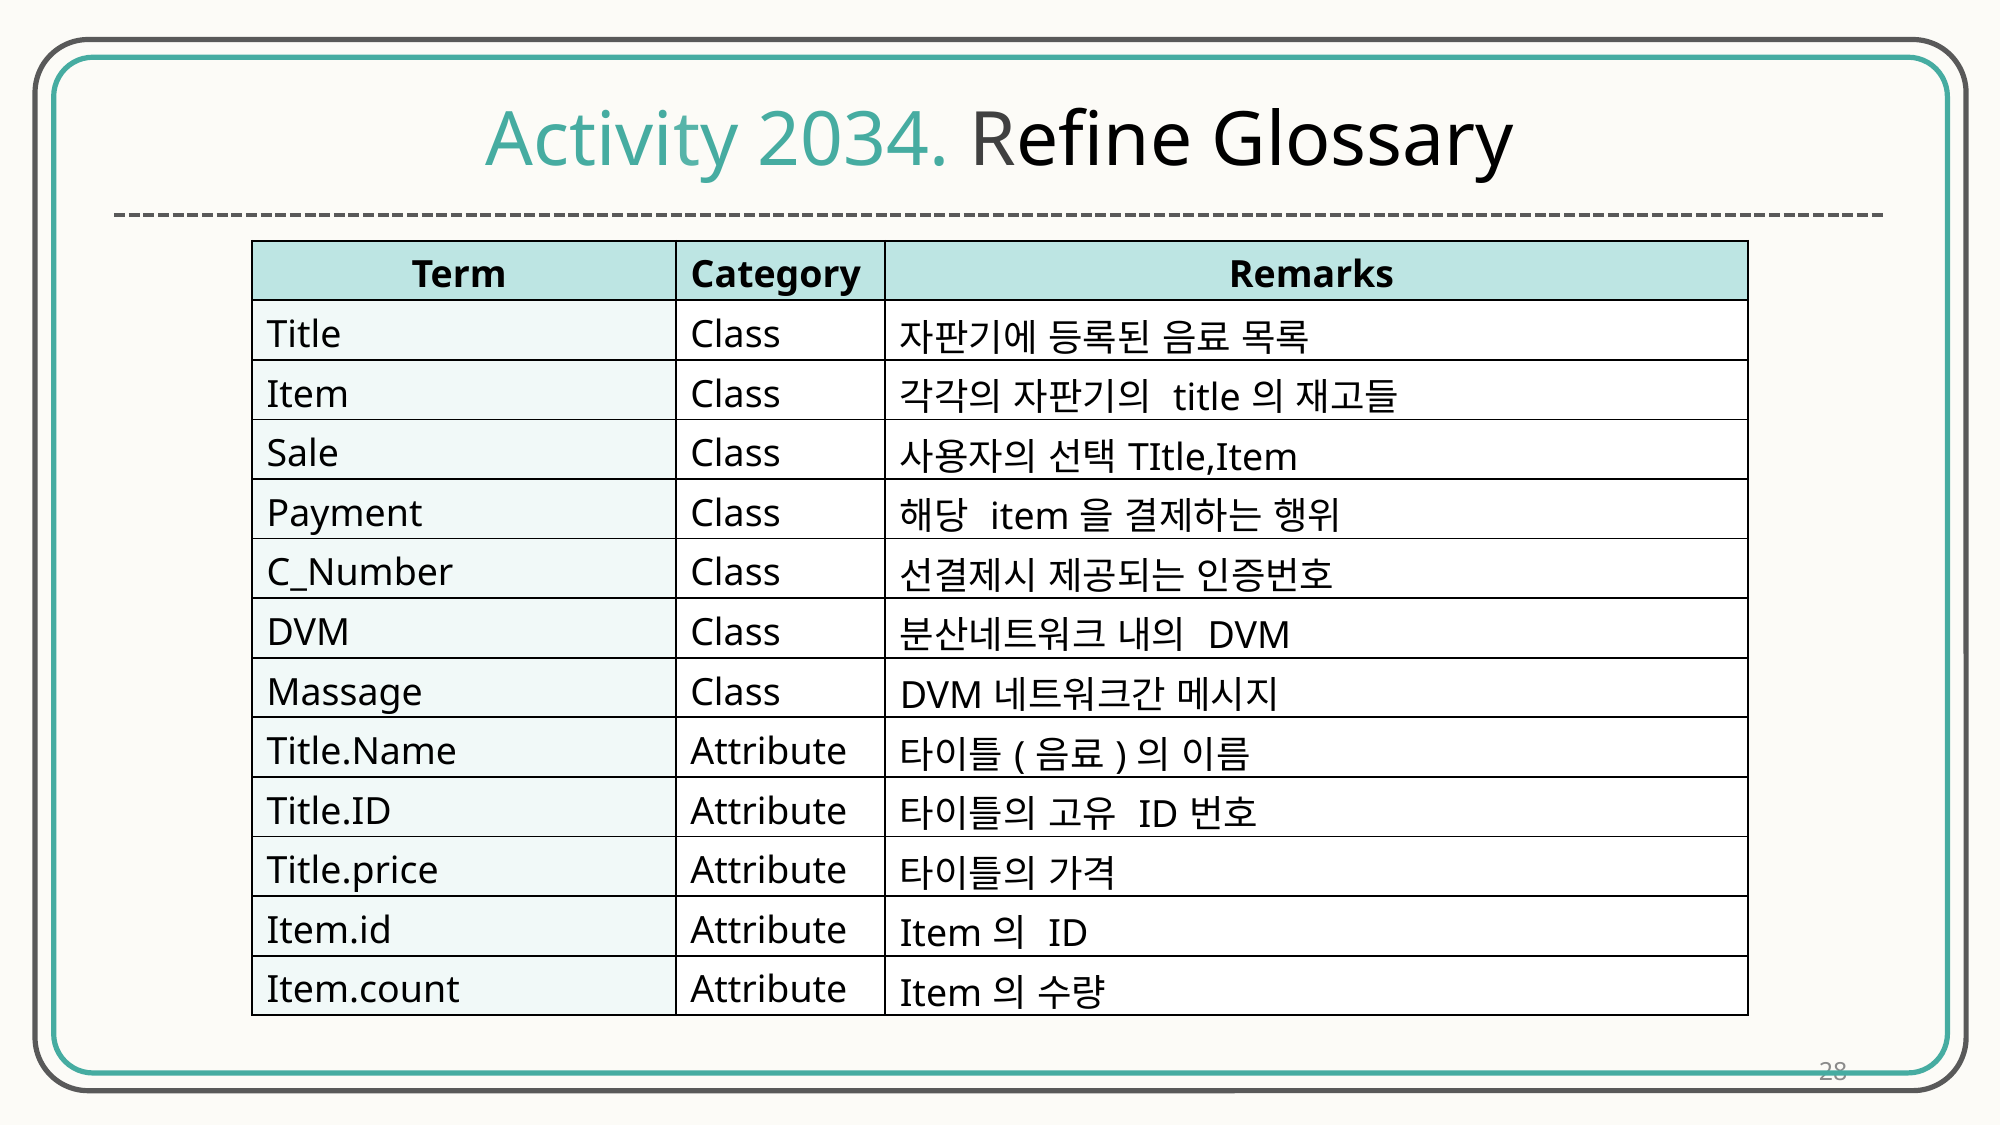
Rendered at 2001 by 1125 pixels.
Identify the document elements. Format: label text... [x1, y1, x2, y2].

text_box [34, 39, 1967, 1091]
slide_number 28 [1412, 1091, 1863, 1103]
